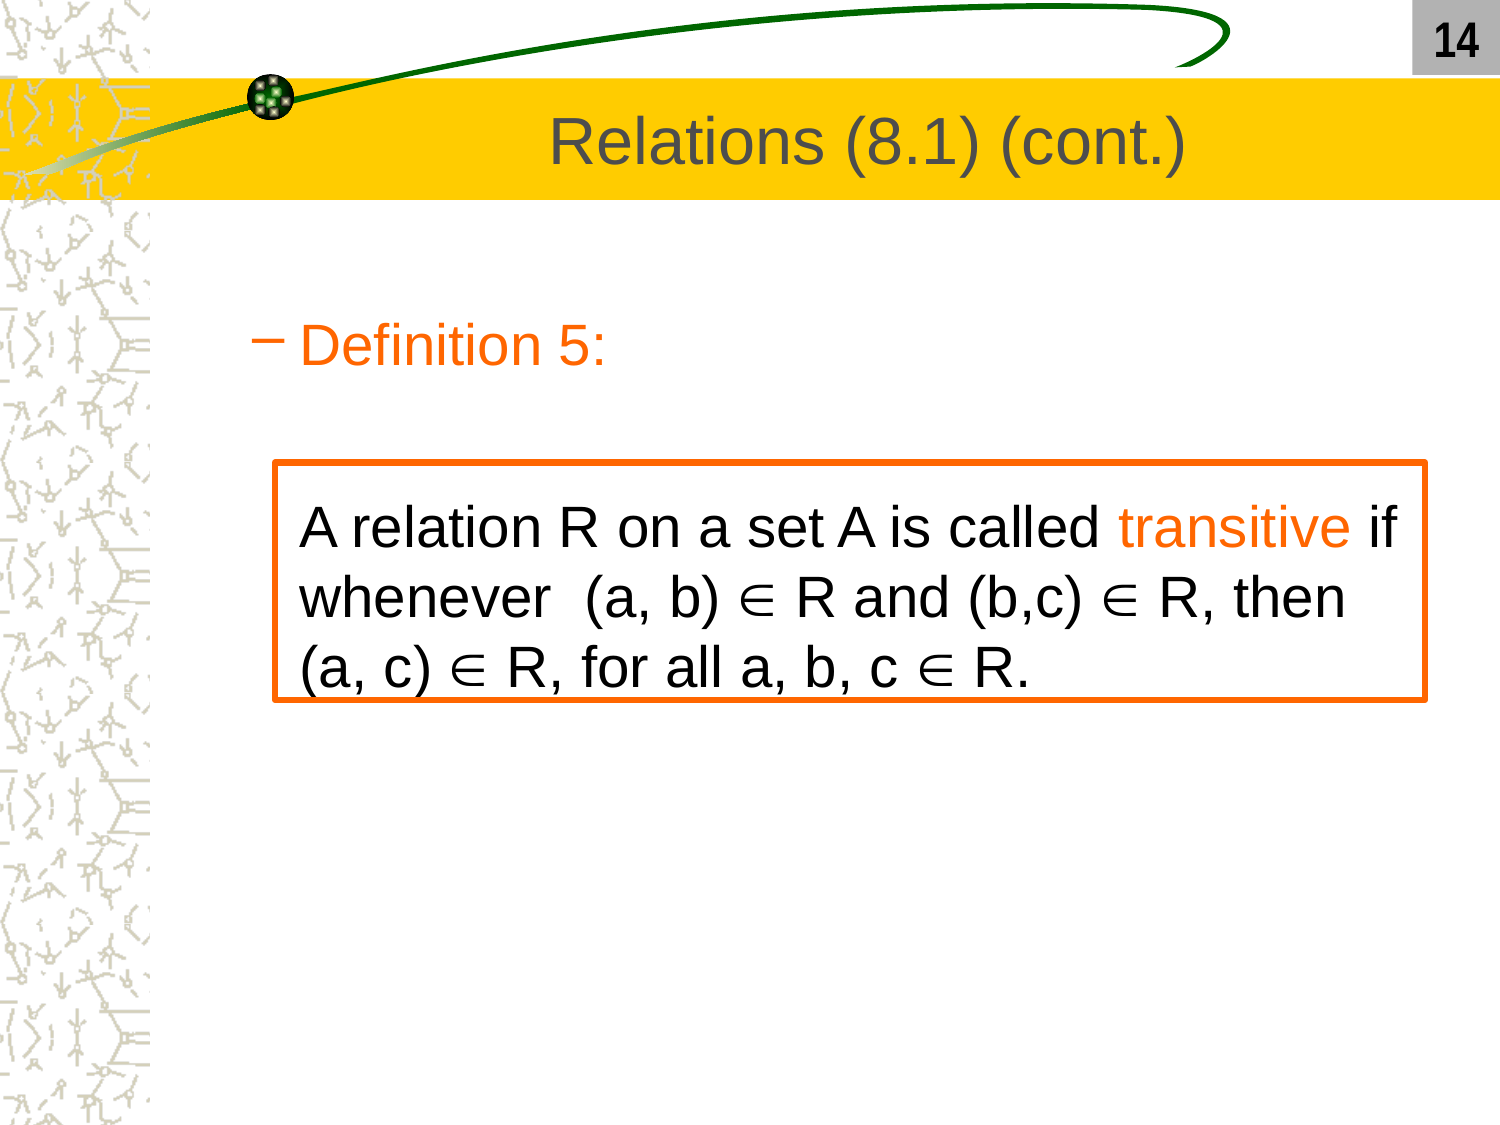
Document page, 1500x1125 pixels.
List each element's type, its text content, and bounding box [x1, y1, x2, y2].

list Definition 5: A relation R on a set A is called transitive if whenever (a, b)  R and (b,c)  R, then (a, c)  R, for all a, b, c  R. [162, 299, 1500, 875]
text_box [275, 462, 1425, 700]
picture [0, 0, 150, 1125]
text_box 14 [1412, 0, 1500, 75]
title Relations (8.1) (cont.) [249, 75, 1488, 200]
